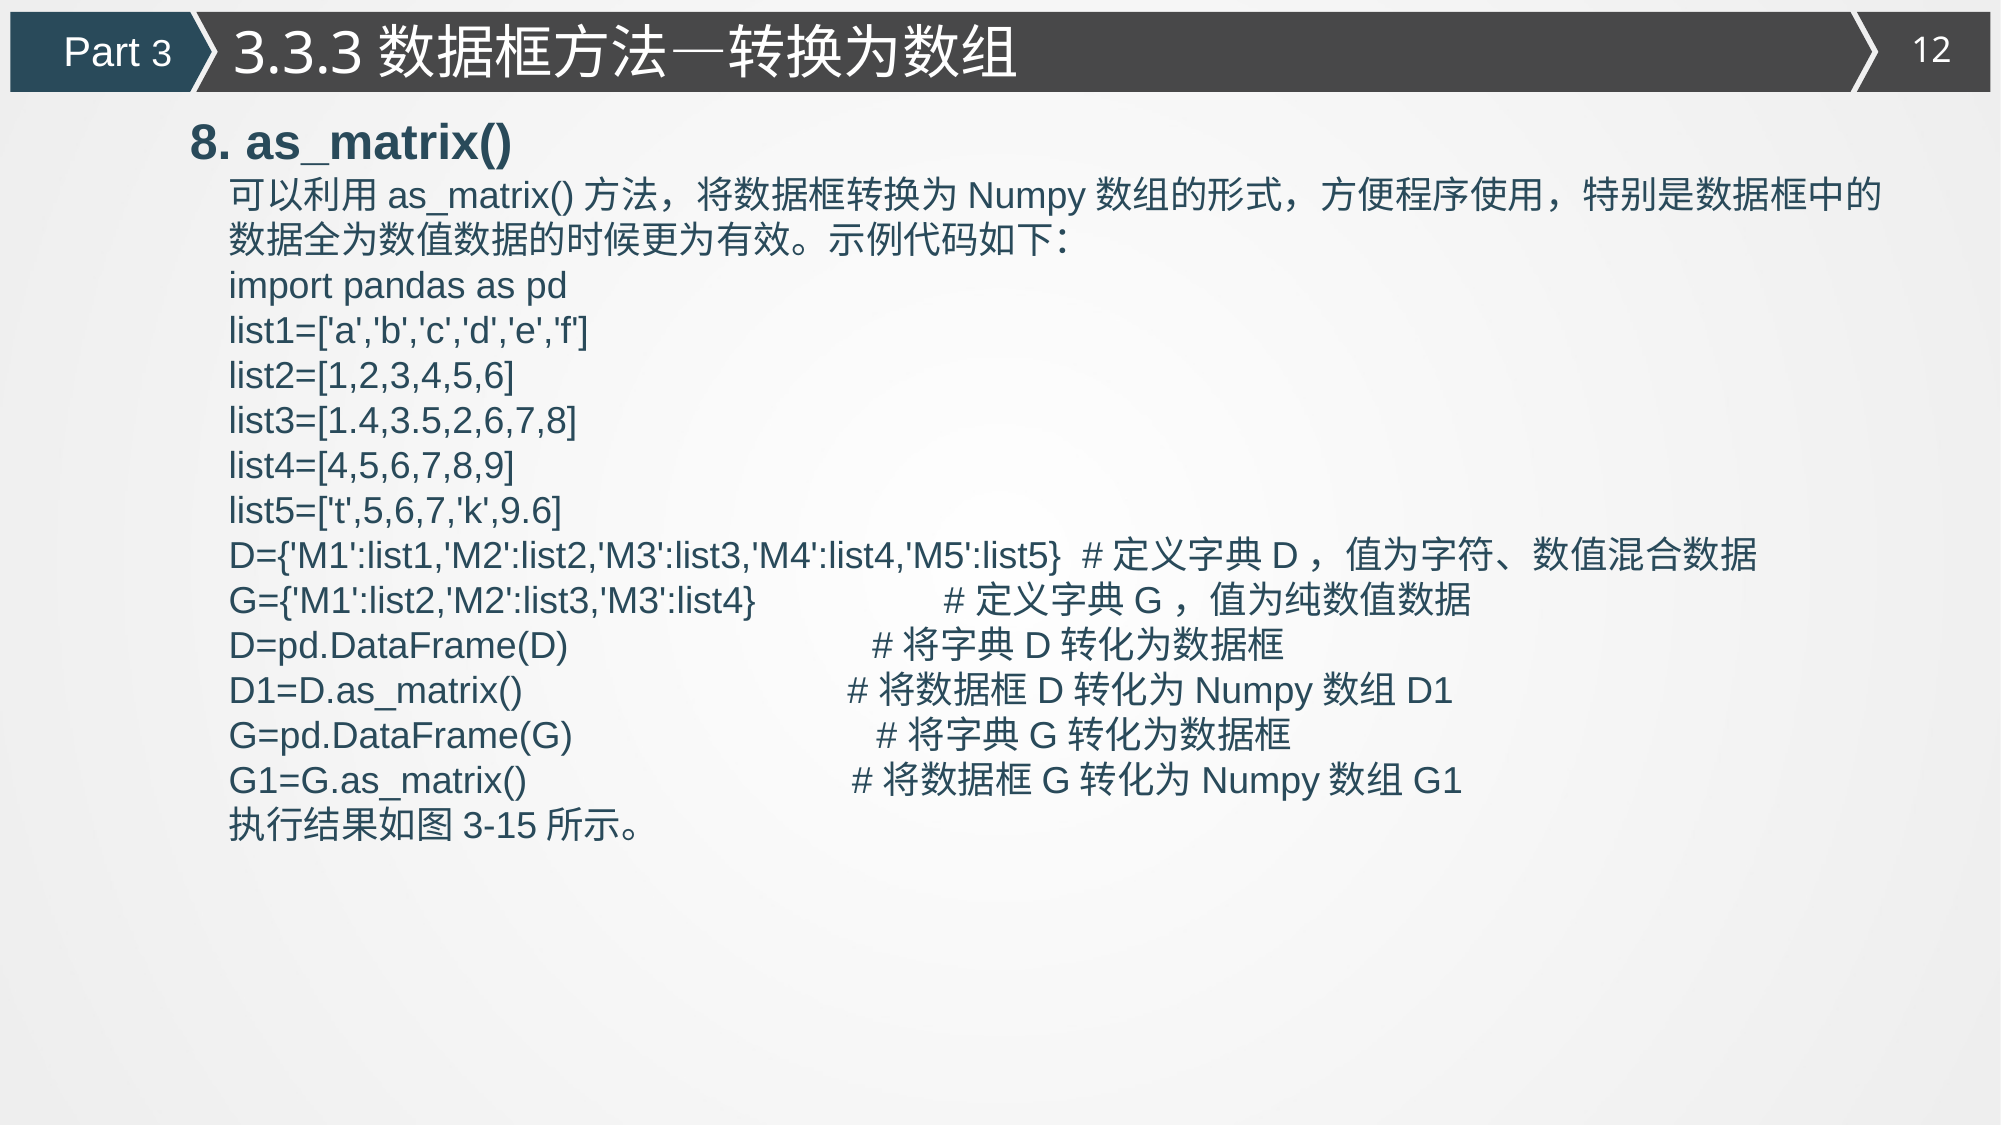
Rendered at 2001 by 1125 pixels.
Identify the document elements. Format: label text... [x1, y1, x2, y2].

text_box Part 3 [22, 17, 198, 83]
text_box 3.3.3数据框方法—转换为数组 [218, 7, 1485, 93]
text_box 8. as_matrix() [175, 102, 528, 178]
text_box 可以利用as_matrix()方法，将数据框转换为Numpy数组的形式，方便程序使用，特别是数据框中的数据全为数值数据的时候更为有效。示例代码如下： import pandas as pd list1=['a','b','c','d','e','f'] list2=[1,2,3,4,5,6] list3=[1.4,3.5,2,6,7,8] list4=[4,5,6,7,8,9] list5=['t',5,6,7,'k',9.6] D={'M1':list1,'M2':list2,'M3':list3,'M4':list4,'M5':list5} #定义字典D，值为字符、数值混合数据 G={'M1':list2,'M2':list3,'M3':list4} #定义字典G，值为纯数值数据 D=pd.DataFrame(D) #将字典D转化为数据框 D1=D.as_matrix() #将数据框D转化为Numpy数组D1 G=pd.DataFrame(G) #将字典G转化为数据框 G1=G.as_matrix() #将数据框G转化为Numpy数组G1 执行结果如图3-15所示。 [213, 163, 1922, 853]
picture [0, 0, 2001, 1125]
